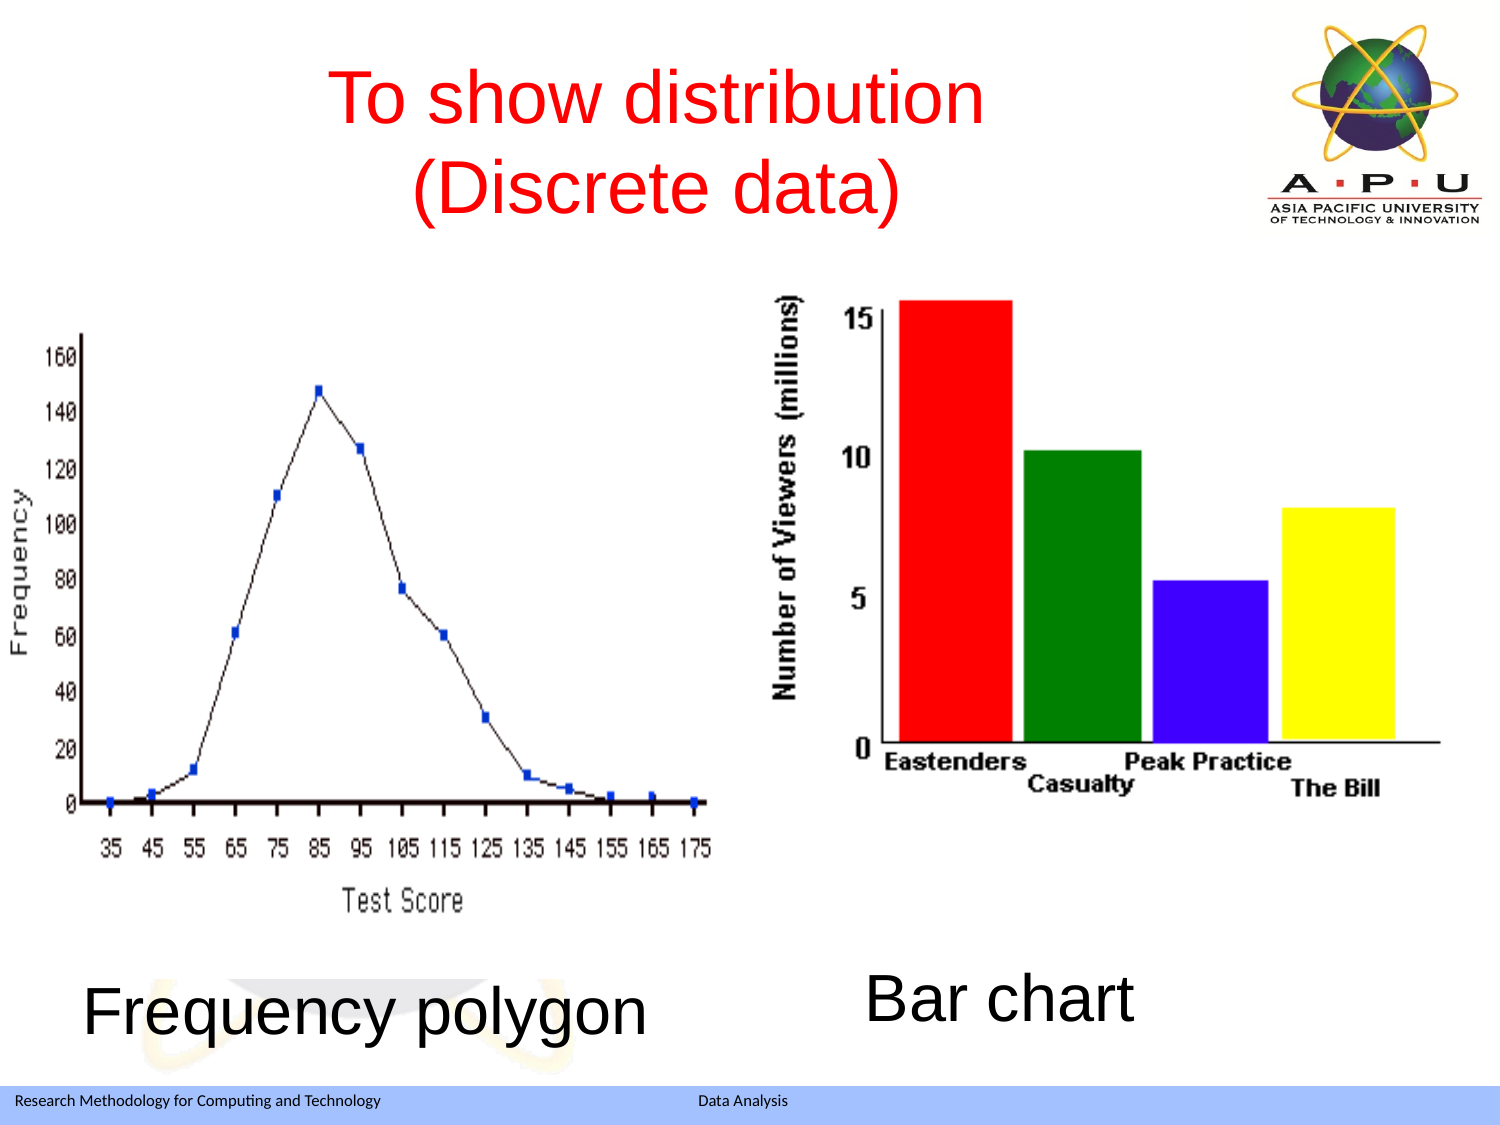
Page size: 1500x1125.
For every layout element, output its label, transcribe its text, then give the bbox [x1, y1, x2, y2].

picture [0, 0, 1500, 979]
text_box Bar chart [850, 947, 1151, 1043]
text_box Frequency polygon [67, 988, 664, 1056]
title To show distribution (Discrete data) [79, 45, 1235, 233]
